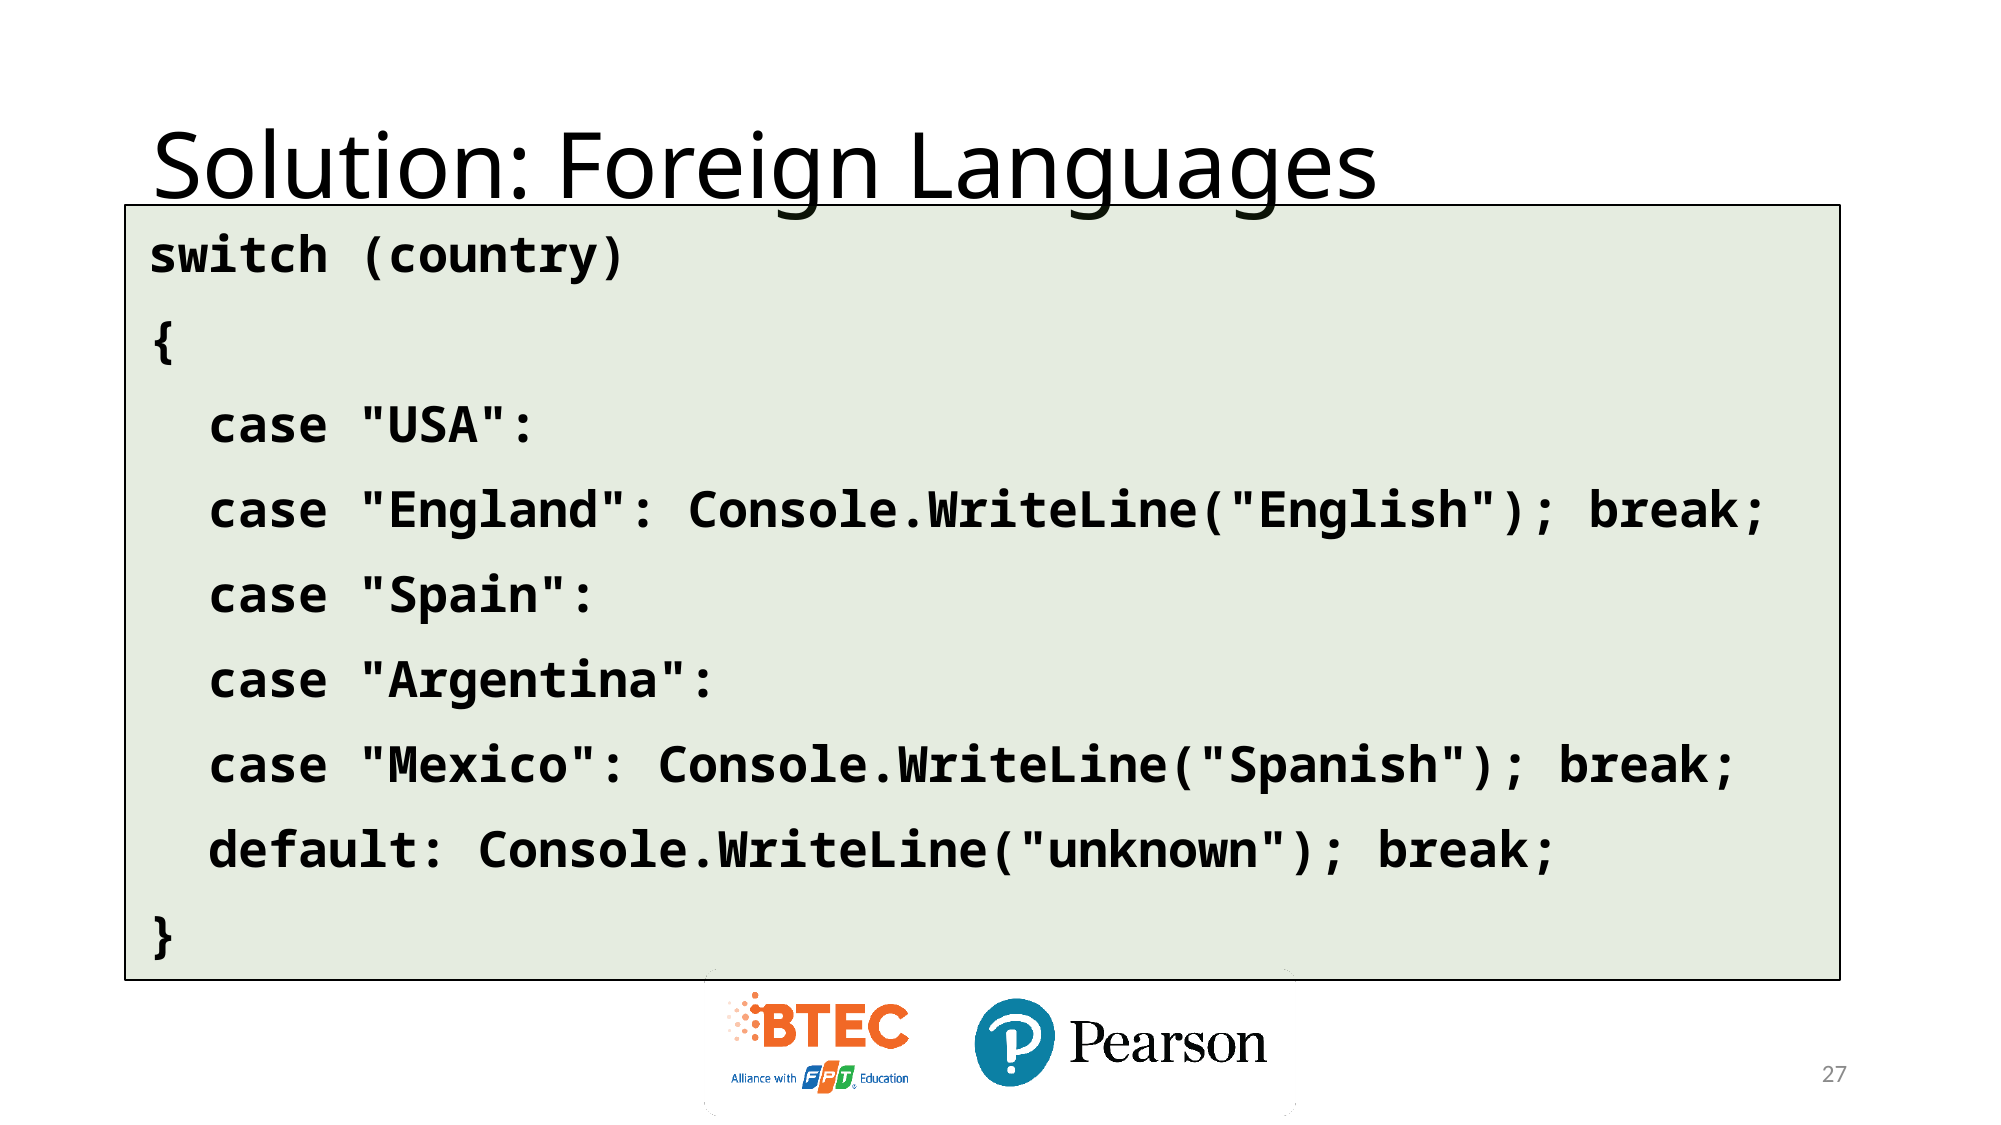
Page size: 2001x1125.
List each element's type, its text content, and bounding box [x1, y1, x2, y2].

text_box switch (country) { case "USA": case "England": Console.WriteLine("English"); break; case "Spain": case "Argentina": case "Mexico": Console.WriteLine("Spanish"); break; default: Console.WriteLine("unknown"); break; } [124, 204, 1840, 981]
title Solution: Foreign Languages [137, 59, 1863, 278]
slide_number 27 [1412, 1042, 1863, 1103]
picture [691, 981, 1309, 1125]
